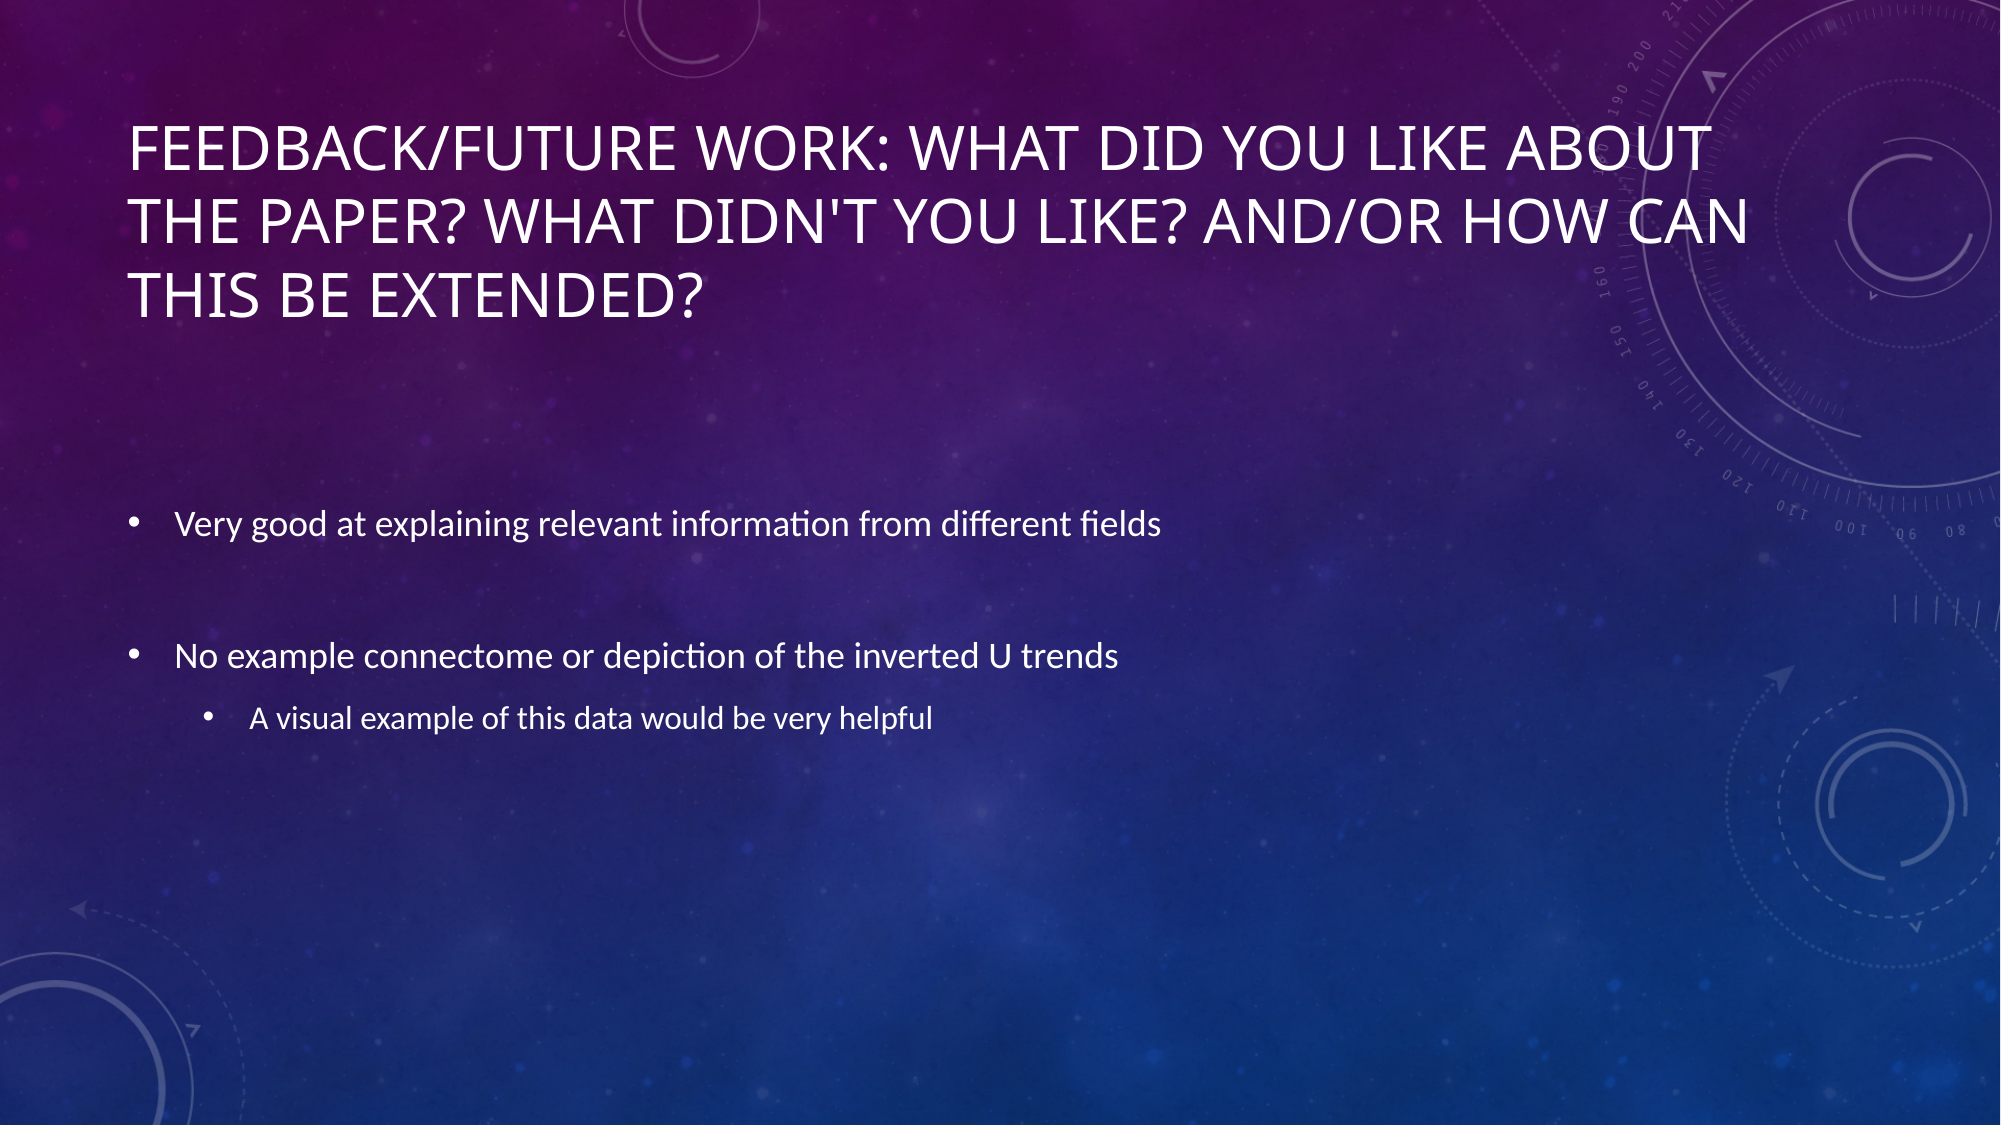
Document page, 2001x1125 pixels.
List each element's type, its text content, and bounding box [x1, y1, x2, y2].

picture [0, 0, 2001, 1125]
list Very good at explaining relevant information from different fields No example connectome or depiction of the inverted U trends A visual example of this data would be very helpful [112, 351, 1775, 950]
title Feedback/Future Work: What did you like about the paper? What didn't you like? AND/OR how can this be extended? [112, 99, 1775, 339]
